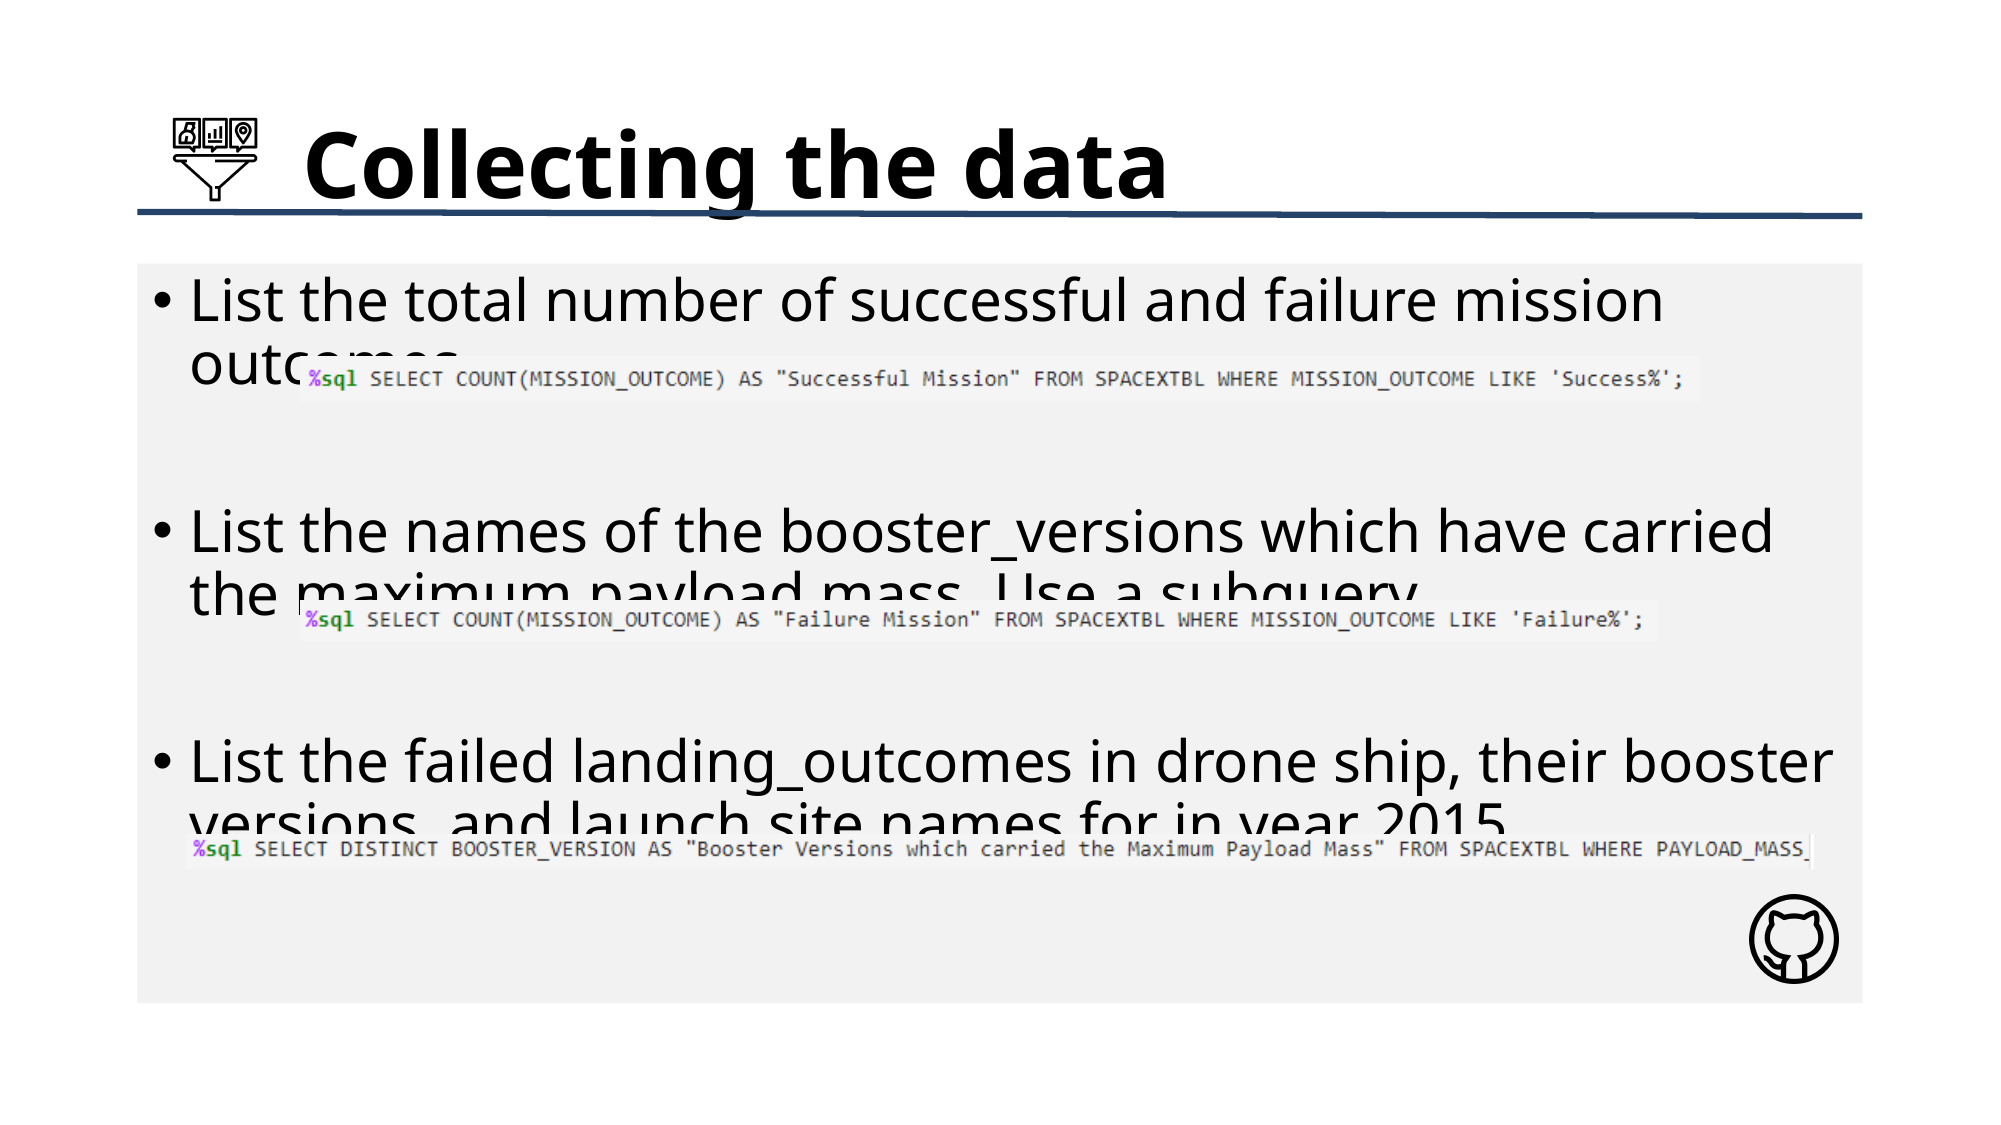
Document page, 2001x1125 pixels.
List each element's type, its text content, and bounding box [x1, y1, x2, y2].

list List the total number of successful and failure mission outcomes List the names of the booster_versions which have carried the maximum payload mass. Use a subquery List the failed landing_outcomes in drone ship, their booster versions, and launch site names for in year 2015 [137, 263, 1863, 978]
title Collecting the data [137, 216, 1863, 263]
title Collecting the data [137, 59, 1863, 211]
picture [170, 115, 260, 204]
picture [299, 600, 1658, 641]
picture [299, 356, 1700, 403]
picture [1749, 894, 1839, 984]
text_box [136, 263, 1863, 1004]
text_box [137, 211, 1863, 216]
picture [186, 834, 1814, 869]
